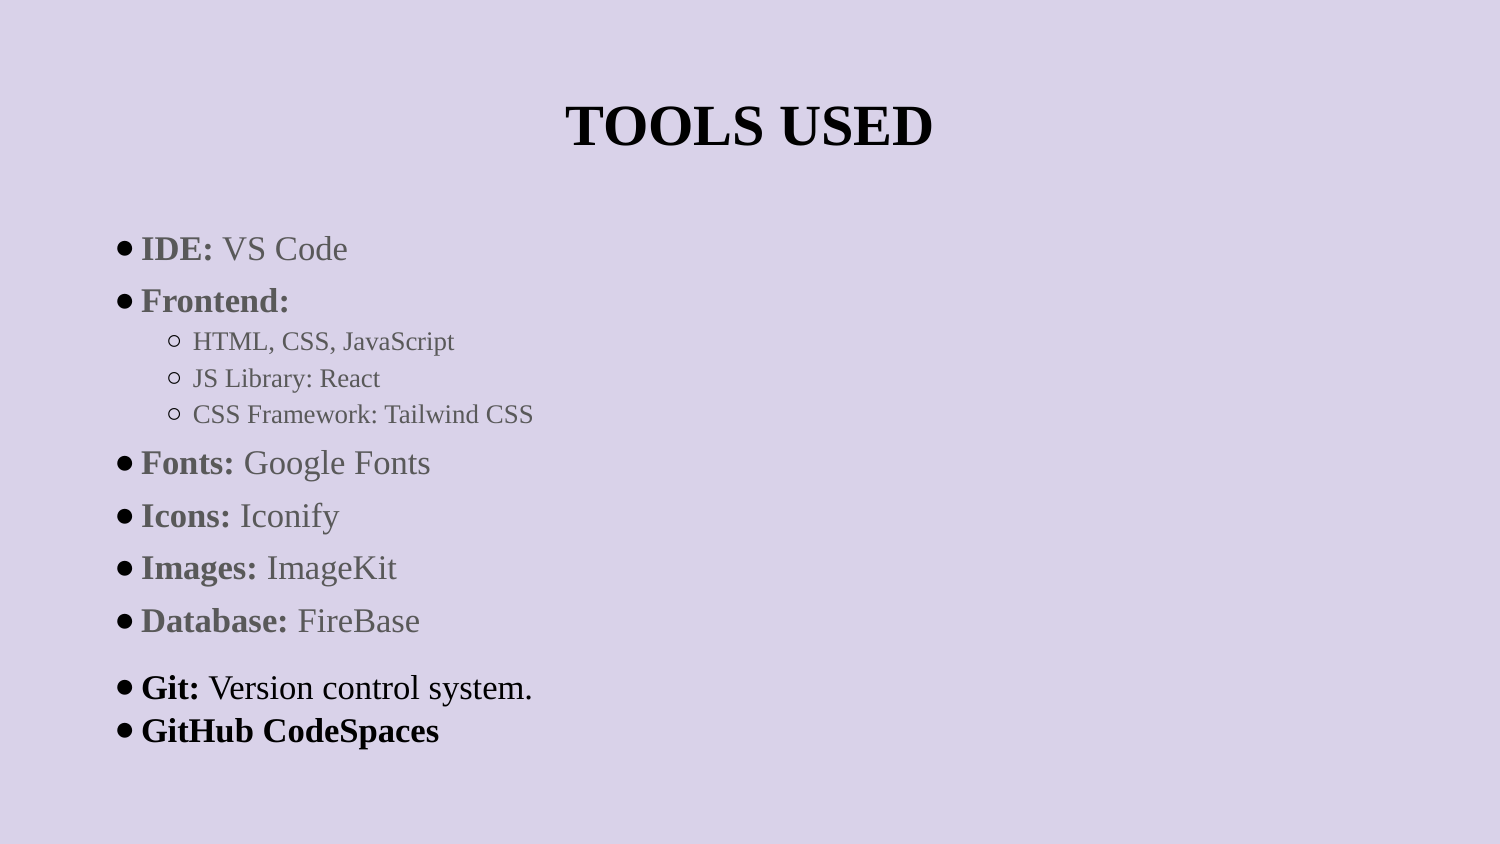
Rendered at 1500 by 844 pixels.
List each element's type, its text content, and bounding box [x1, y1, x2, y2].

list IDE: VS Code Frontend: HTML, CSS, JavaScript JS Library: React CSS Framework: Tailwind CSS Fonts: Google Fonts Icons: Iconify Images: ImageKit Database: FireBase Git: Version control system. GitHub CodeSpaces [103, 224, 1397, 760]
title TOOLS USED [103, 44, 1397, 208]
